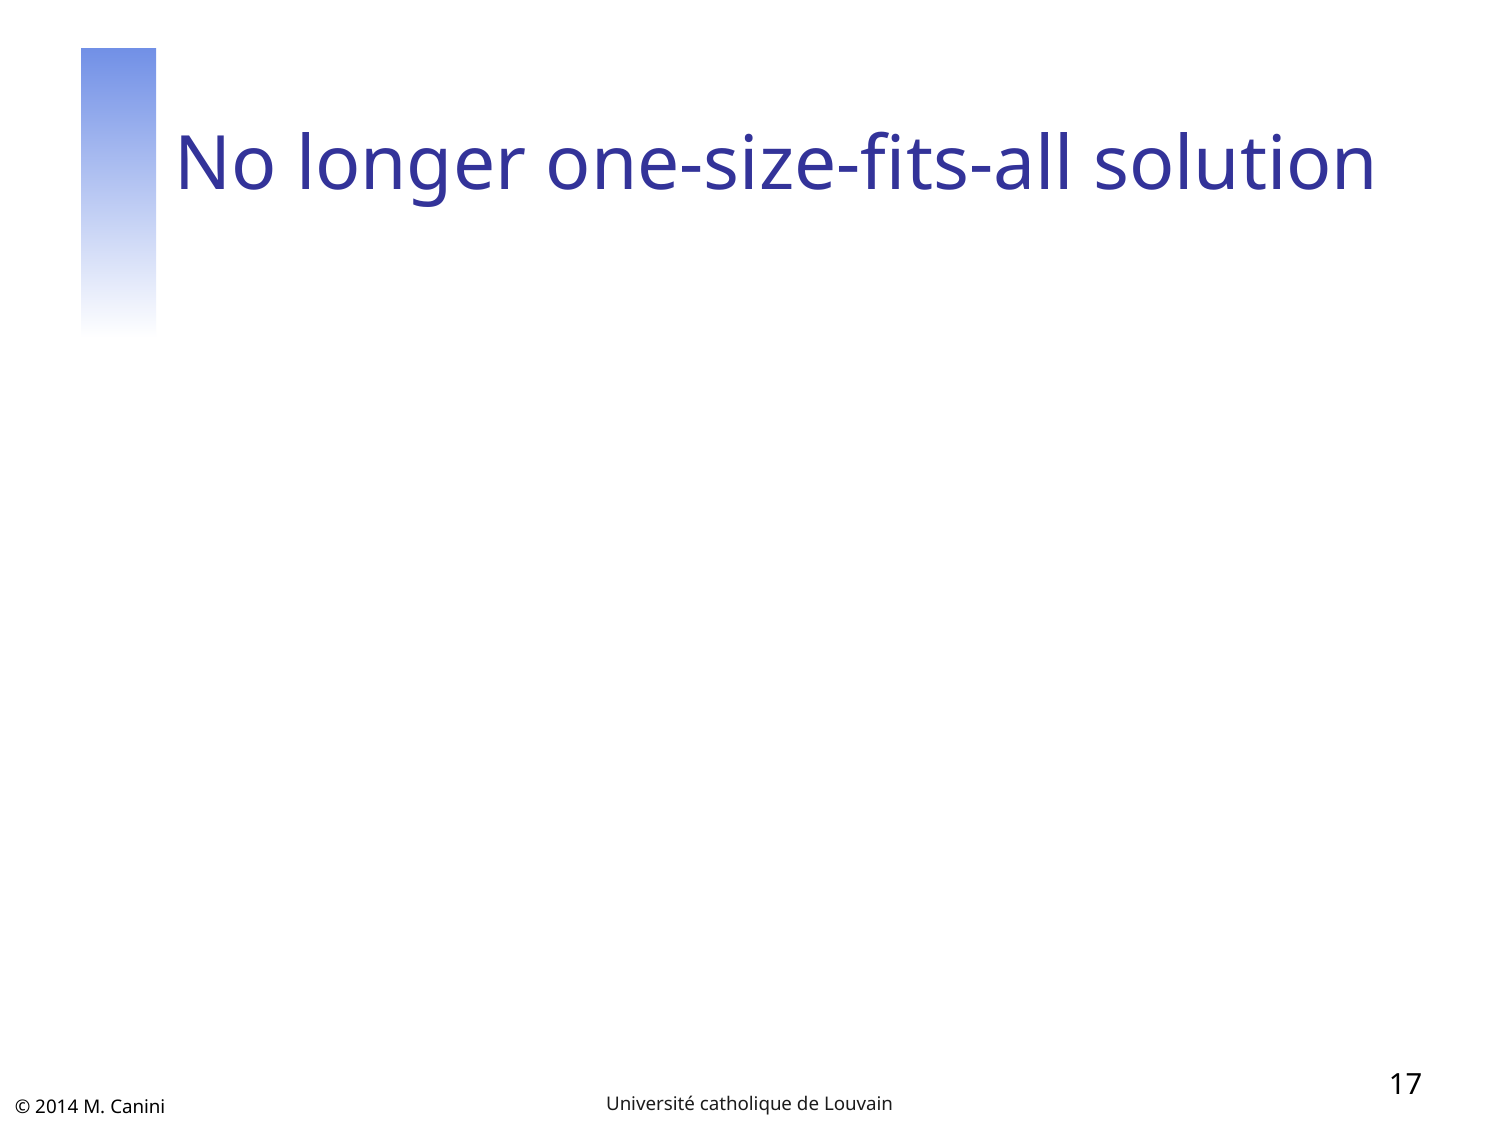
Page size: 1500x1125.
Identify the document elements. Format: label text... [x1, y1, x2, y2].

slide_number 17 [1124, 1037, 1438, 1113]
title No longer one-size-fits-all solution [158, 49, 1438, 213]
footer Université catholique de Louvain [512, 1083, 987, 1125]
